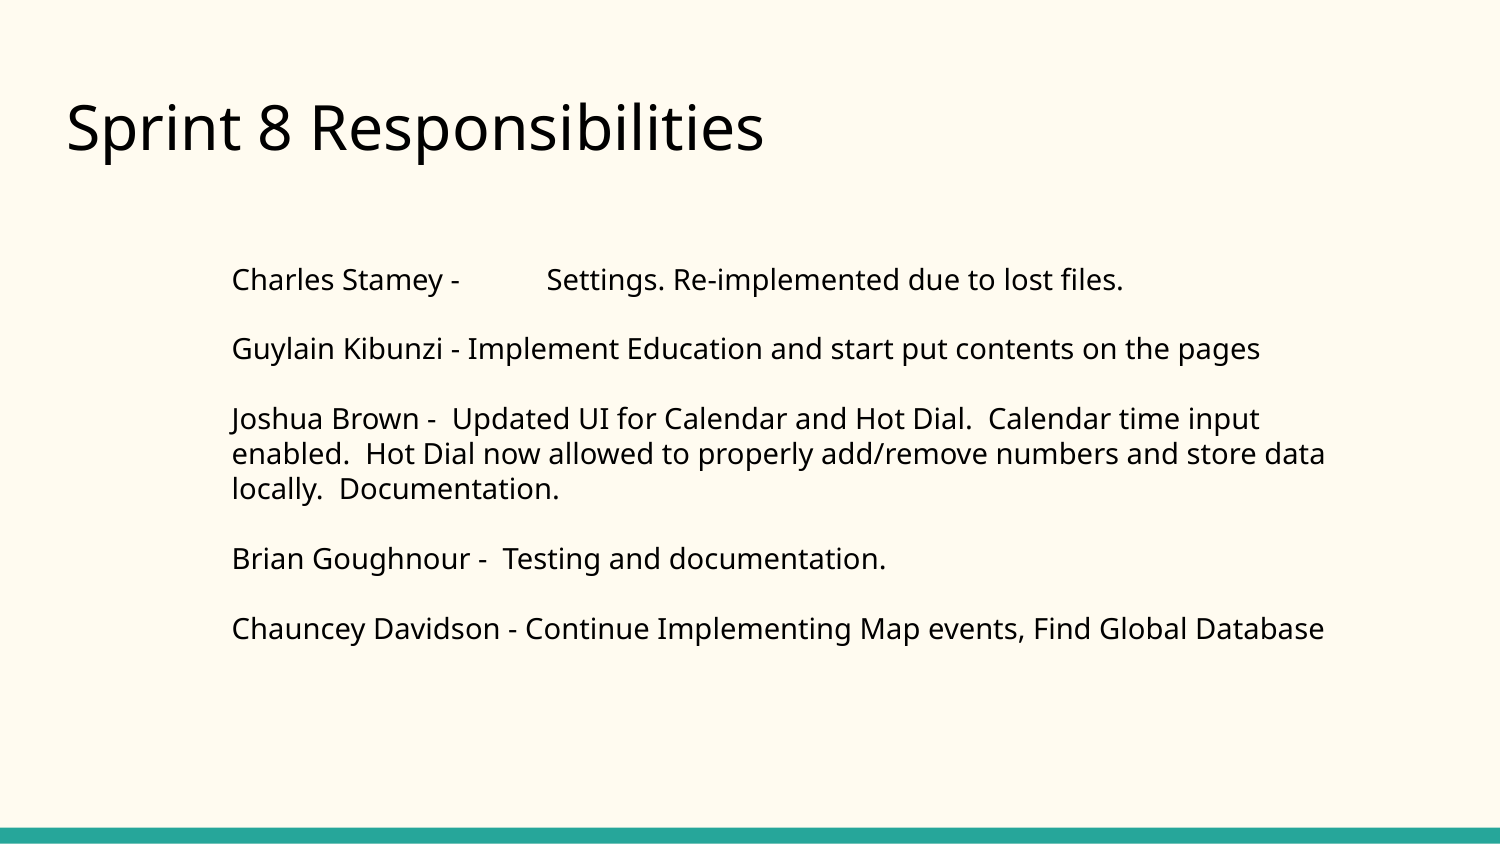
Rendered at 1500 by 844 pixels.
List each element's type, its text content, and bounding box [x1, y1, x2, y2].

title Sprint 8 Responsibilities [51, 72, 1449, 174]
text_box Charles Stamey - Settings. Re-implemented due to lost files. Guylain Kibunzi - Implement Education and start put contents on the pages Joshua Brown - Updated UI for Calendar and Hot Dial. Calendar time input enabled. Hot Dial now allowed to properly add/remove numbers and store data locally. Documentation. Brian Goughnour - Testing and documentation. Chauncey Davidson - Continue Implementing Map events, Find Global Database [216, 245, 1364, 729]
